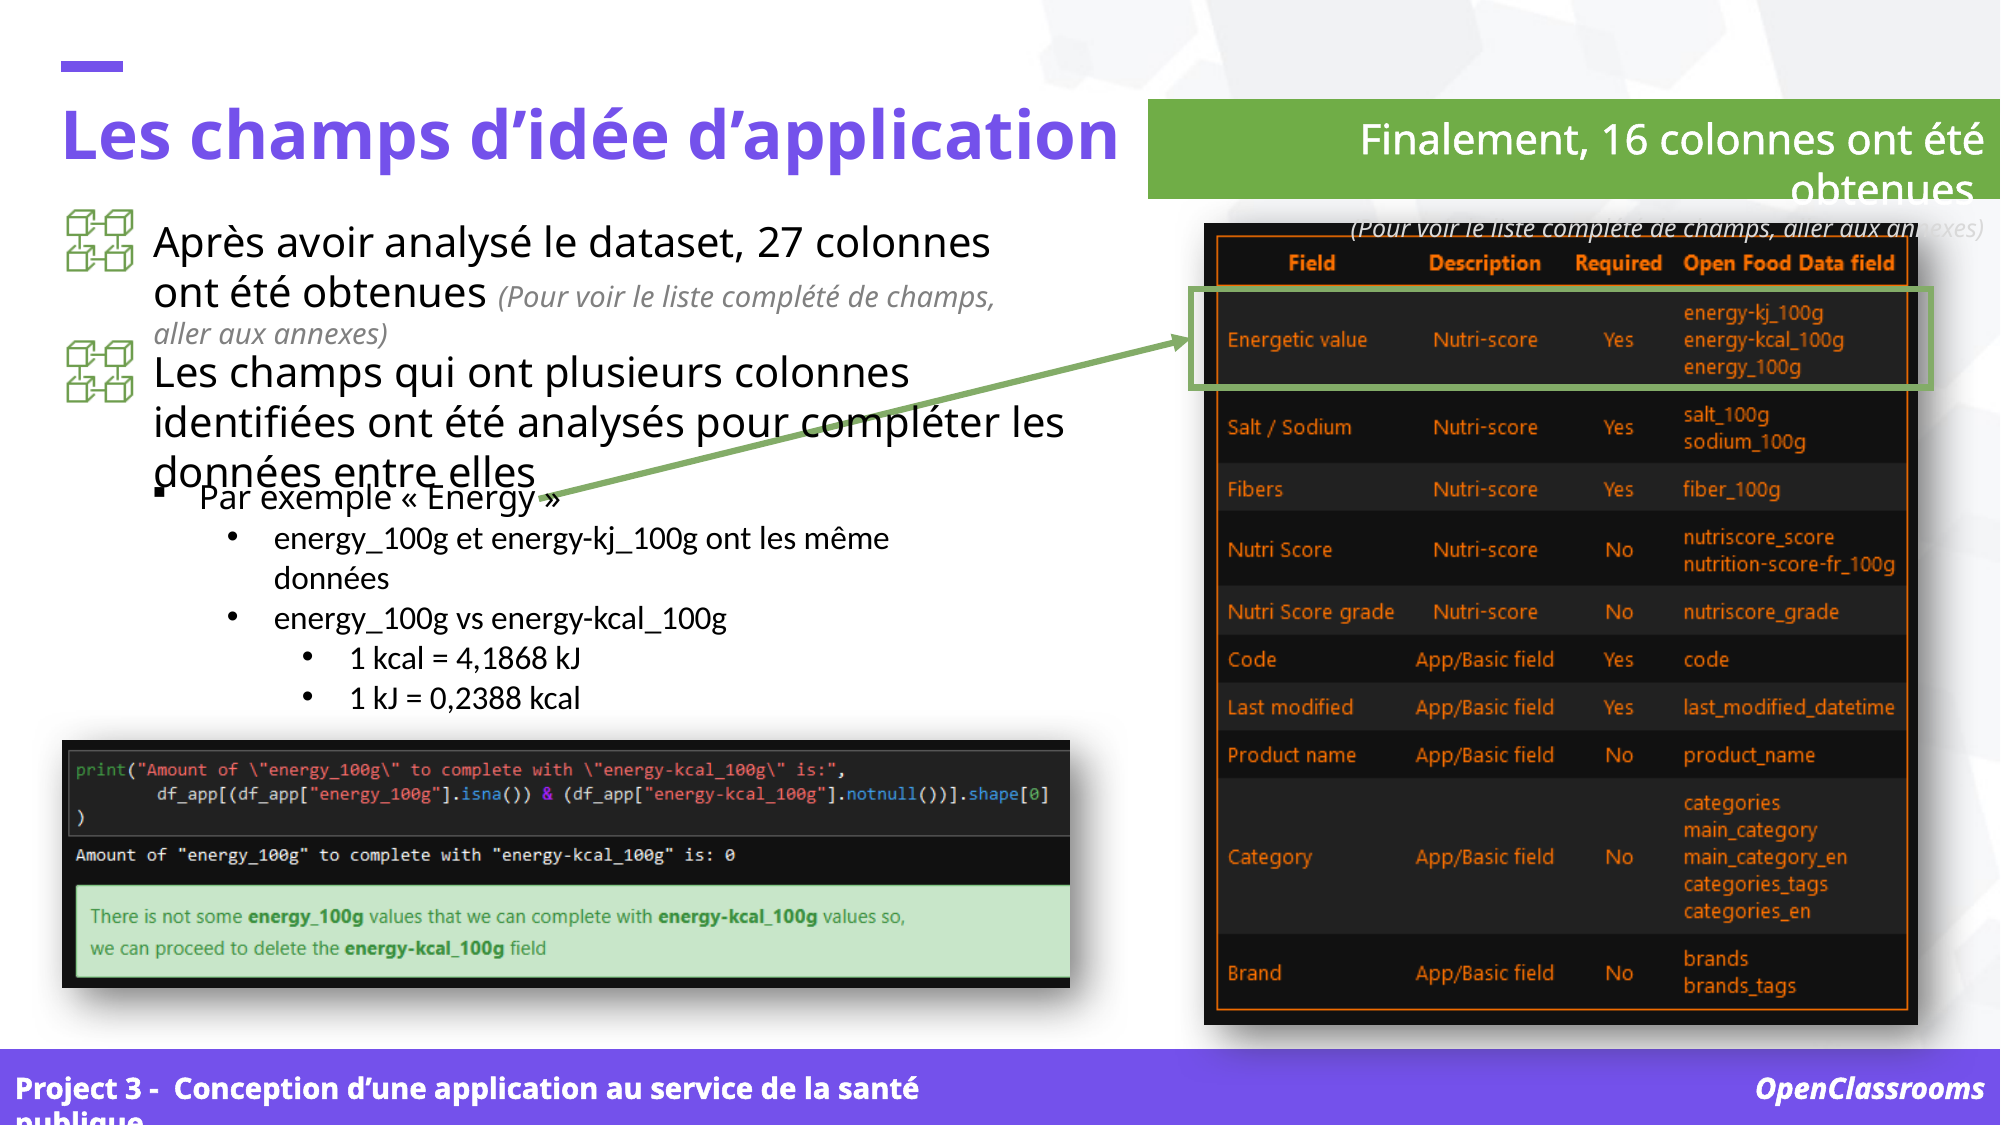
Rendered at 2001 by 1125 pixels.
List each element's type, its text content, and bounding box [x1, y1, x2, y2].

text_box [1148, 99, 2000, 199]
text_box [0, 1049, 2000, 1125]
text_box Les champs qui ont plusieurs colonnes identifiées ont été analysés pour compléter les données entre elles [138, 338, 1086, 504]
picture [0, 0, 2001, 1125]
text_box Project 3 - Conception d’une application au service de la santé publique [0, 1062, 1000, 1125]
text_box [1190, 288, 1204, 388]
text_box Finalement, 16 colonnes ont été obtenues (Pour voir le liste complété de champs, aller aux annexes) [1191, 105, 2000, 250]
text_box [1918, 288, 1932, 388]
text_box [538, 338, 1192, 499]
text_box [61, 61, 123, 72]
text_box Par exemple « Energy » energy_100g et energy-kj_100g ont les même données energy_100g vs energy-kcal_100g 1 kcal = 4,1868 kJ 1 kJ = 0,2388 kcal [137, 469, 923, 740]
text_box Après avoir analysé le dataset, 27 colonnes ont été obtenues (Pour voir le liste complété de champs, aller aux annexes) [138, 207, 1070, 338]
text_box OpenClassrooms [1729, 1062, 2000, 1112]
text_box Les champs d’idée d’application [45, 70, 1170, 206]
